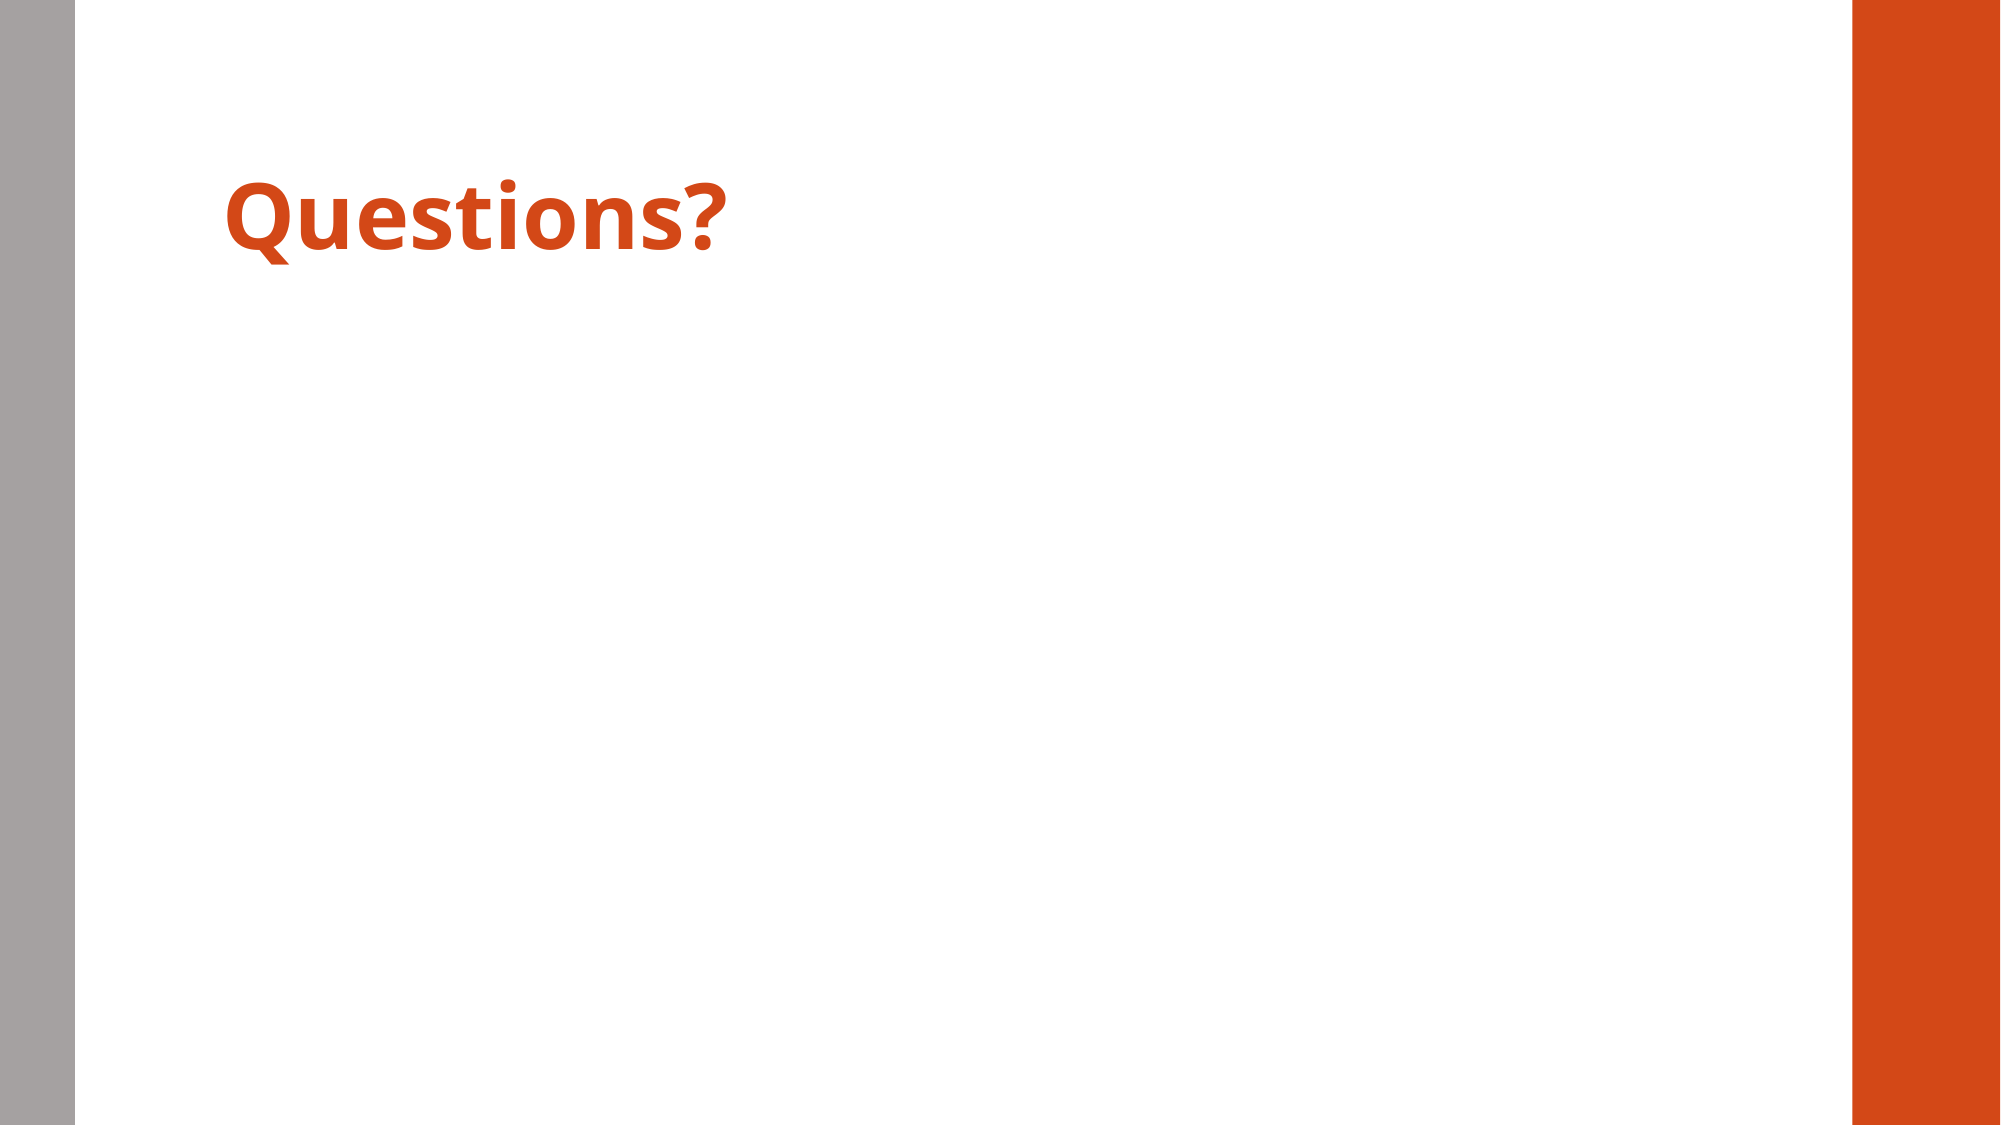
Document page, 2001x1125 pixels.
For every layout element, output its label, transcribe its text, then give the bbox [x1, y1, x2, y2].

title Questions? [206, 48, 1797, 278]
